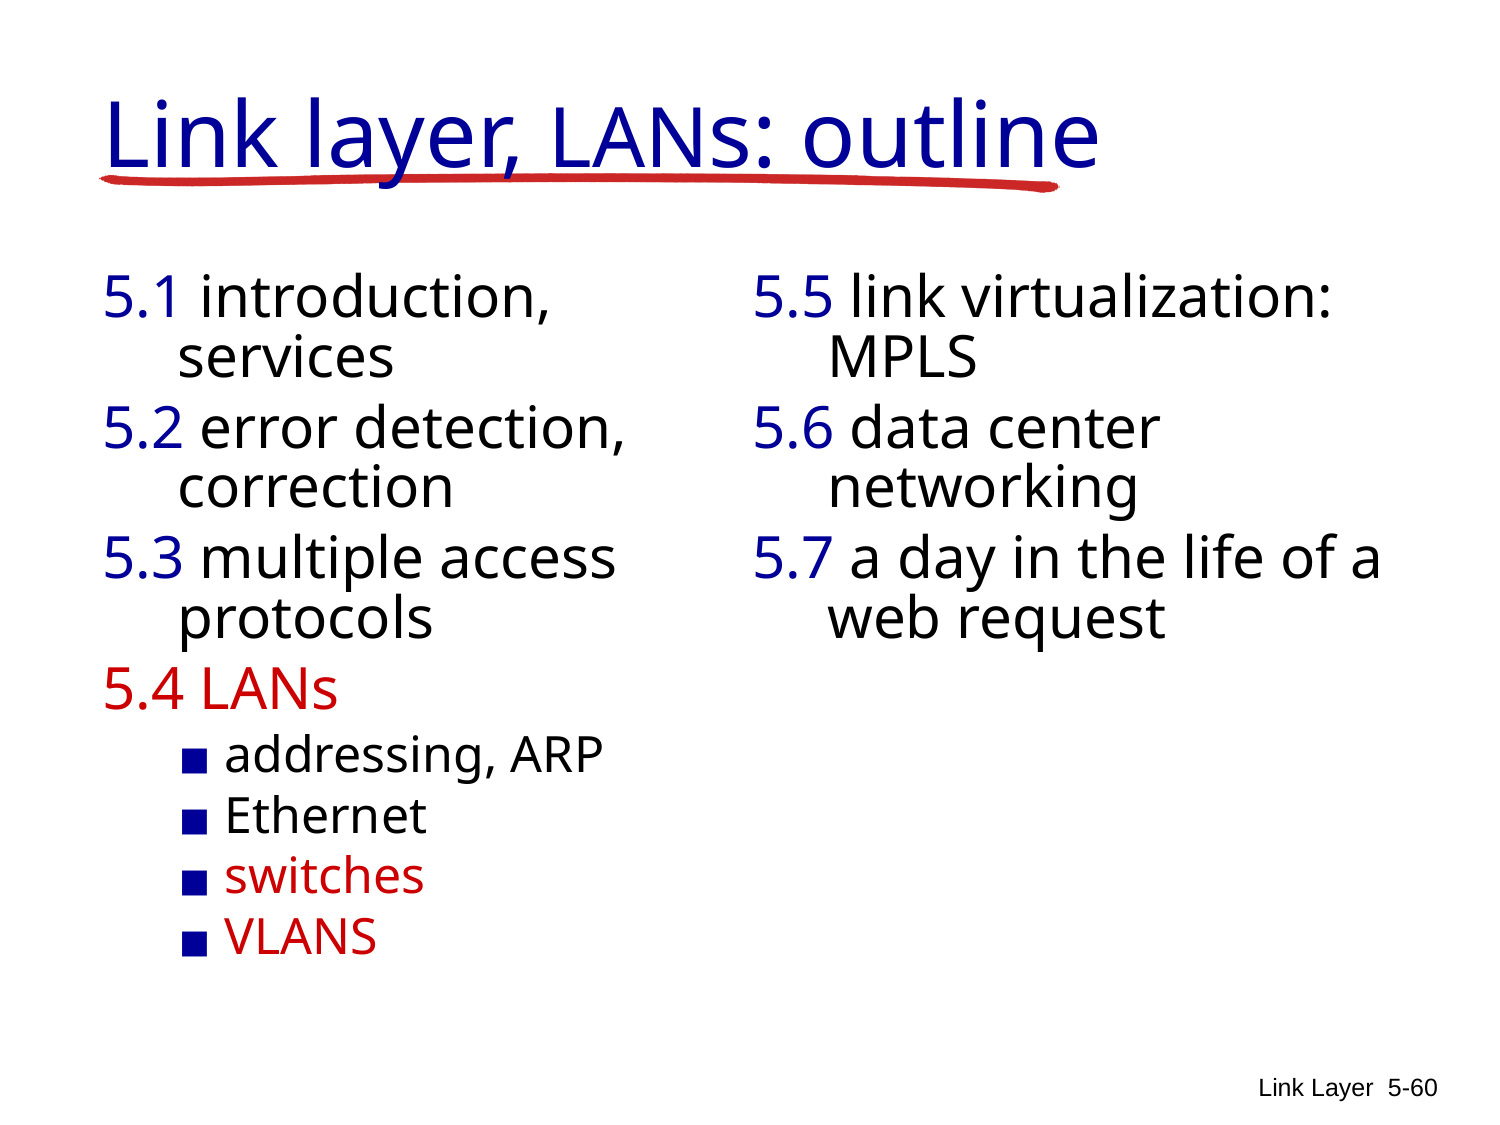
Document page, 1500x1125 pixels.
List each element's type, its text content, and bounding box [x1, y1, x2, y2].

list 5.5 link virtualization: MPLS 5.6 data center networking 5.7 a day in the life of a web request [737, 262, 1403, 1025]
picture [94, 168, 1071, 198]
text_box 5-‹#› [1342, 1063, 1454, 1125]
text_box Link Layer [914, 1063, 1342, 1125]
title Link layer, LANs: outline [87, 37, 1363, 225]
list 5.1 introduction, services 5.2 error detection, correction 5.3 multiple access protocols 5.4 LANs addressing, ARP Ethernet switches VLANS [87, 262, 731, 1025]
